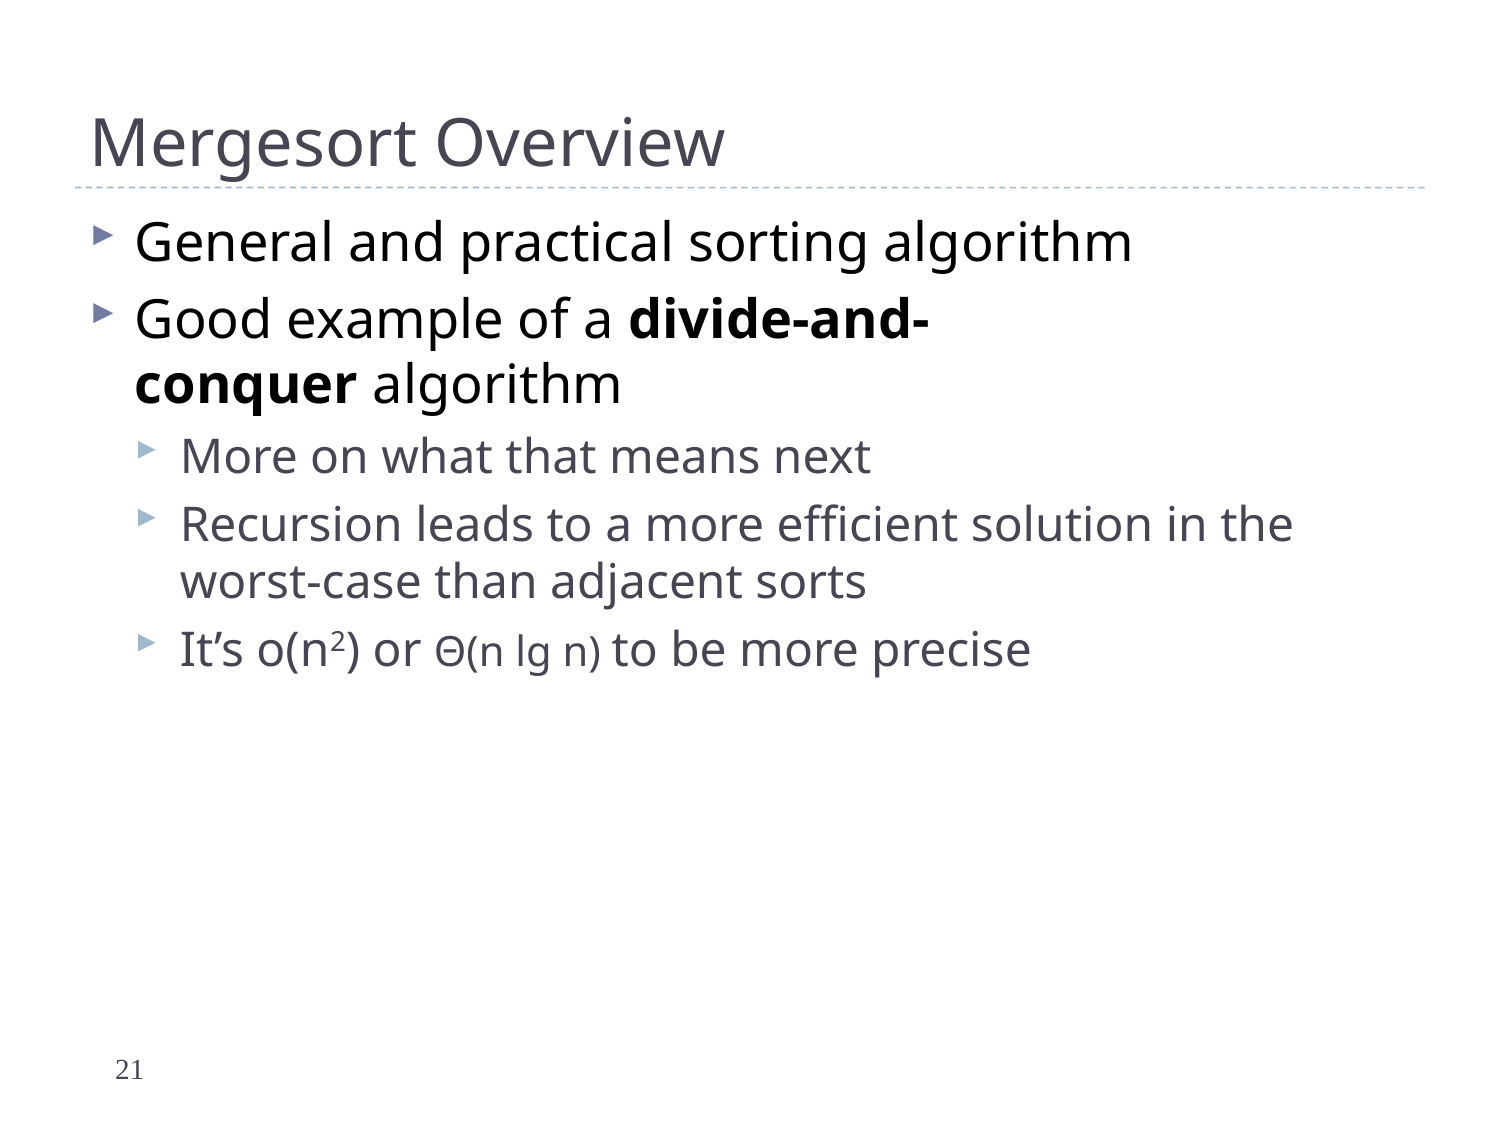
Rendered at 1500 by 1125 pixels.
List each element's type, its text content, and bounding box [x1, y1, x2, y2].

title Mergesort Overview [75, 24, 1425, 188]
list General and practical sorting algorithm Good example of a divide-and-conquer algorithm More on what that means next Recursion leads to a more efficient solution in the worst-case than adjacent sorts It’s o(n2) or Θ(n lg n) to be more precise [75, 200, 1425, 1010]
slide_number 21 [100, 1042, 426, 1103]
